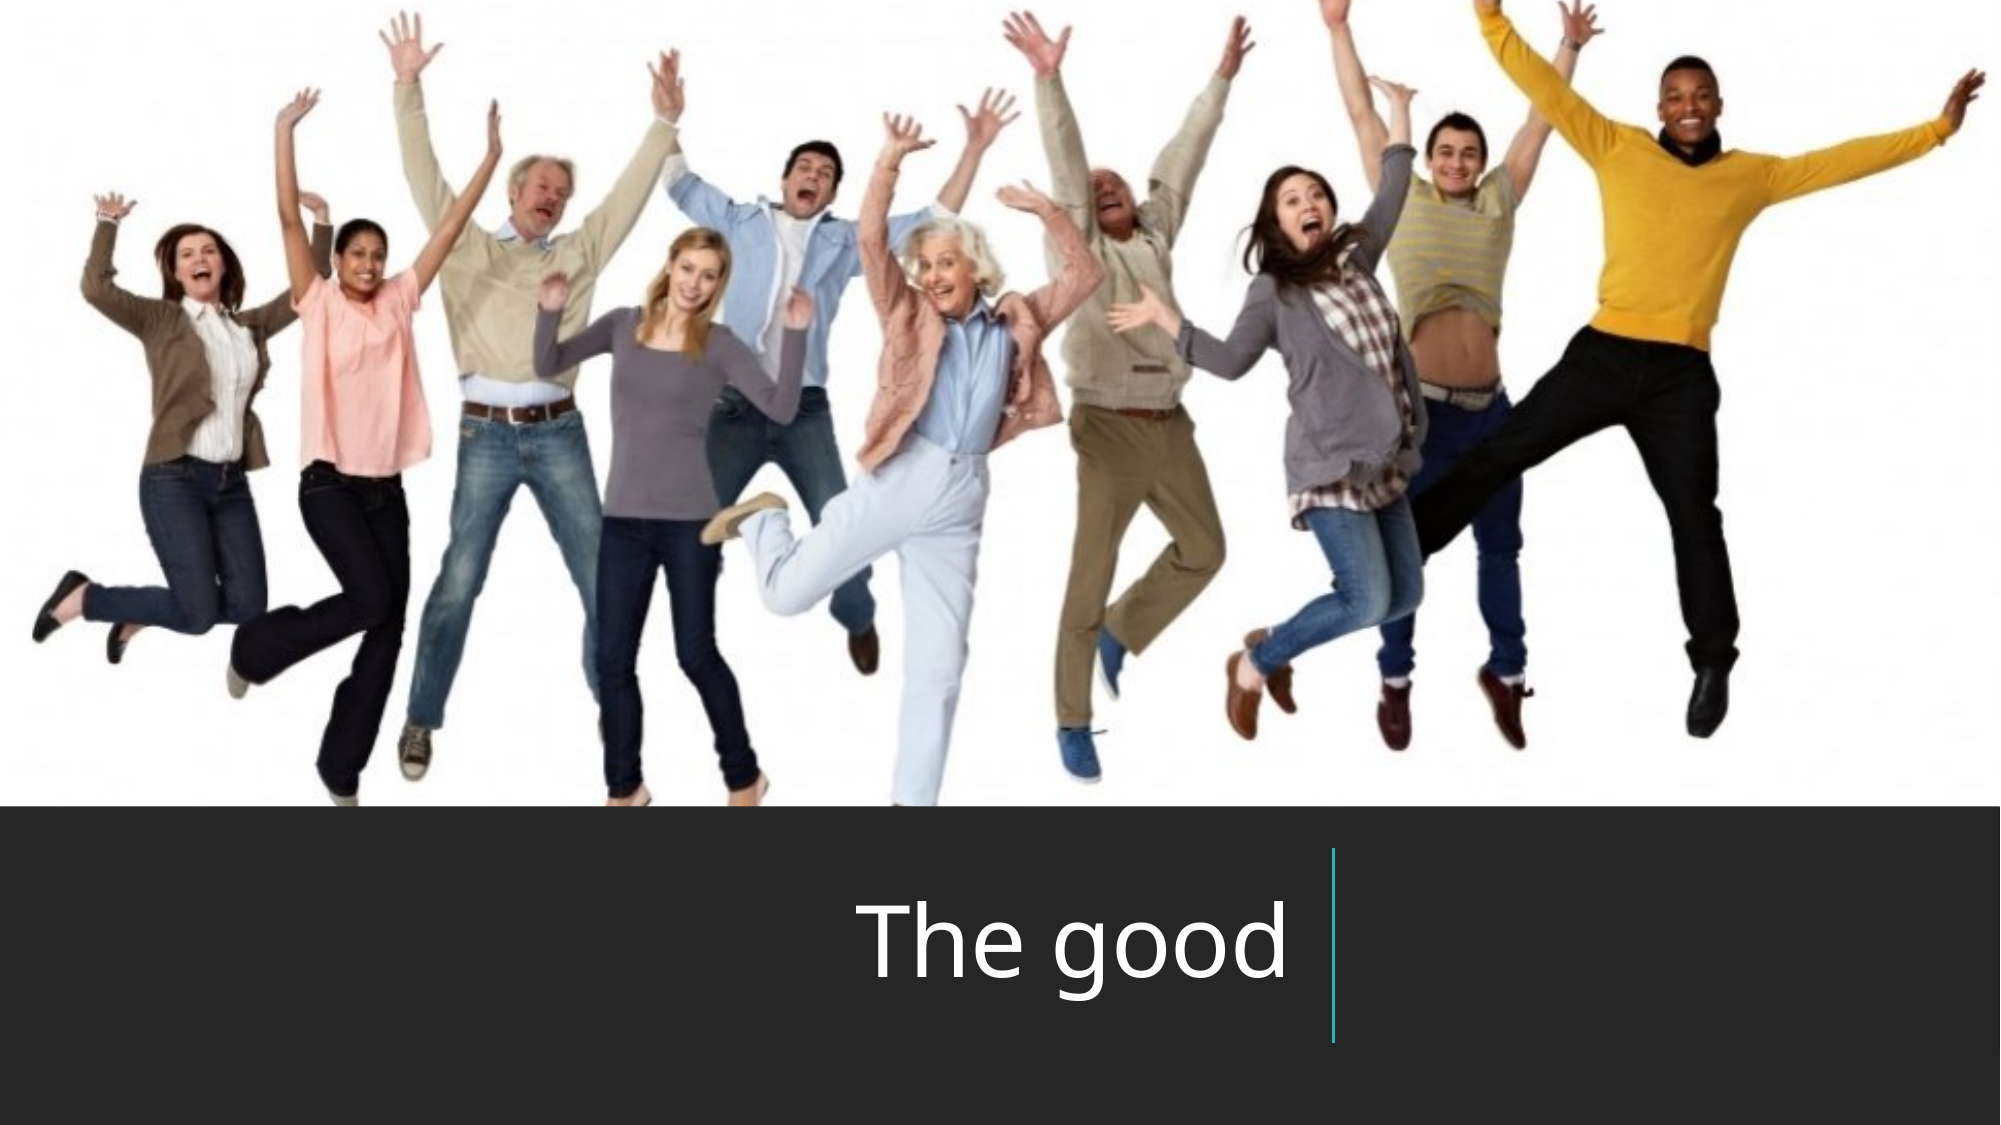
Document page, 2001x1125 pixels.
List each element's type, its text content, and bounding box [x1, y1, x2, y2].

title The good [135, 840, 1307, 1050]
text_box [0, 813, 2000, 1125]
picture [0, 0, 2000, 807]
